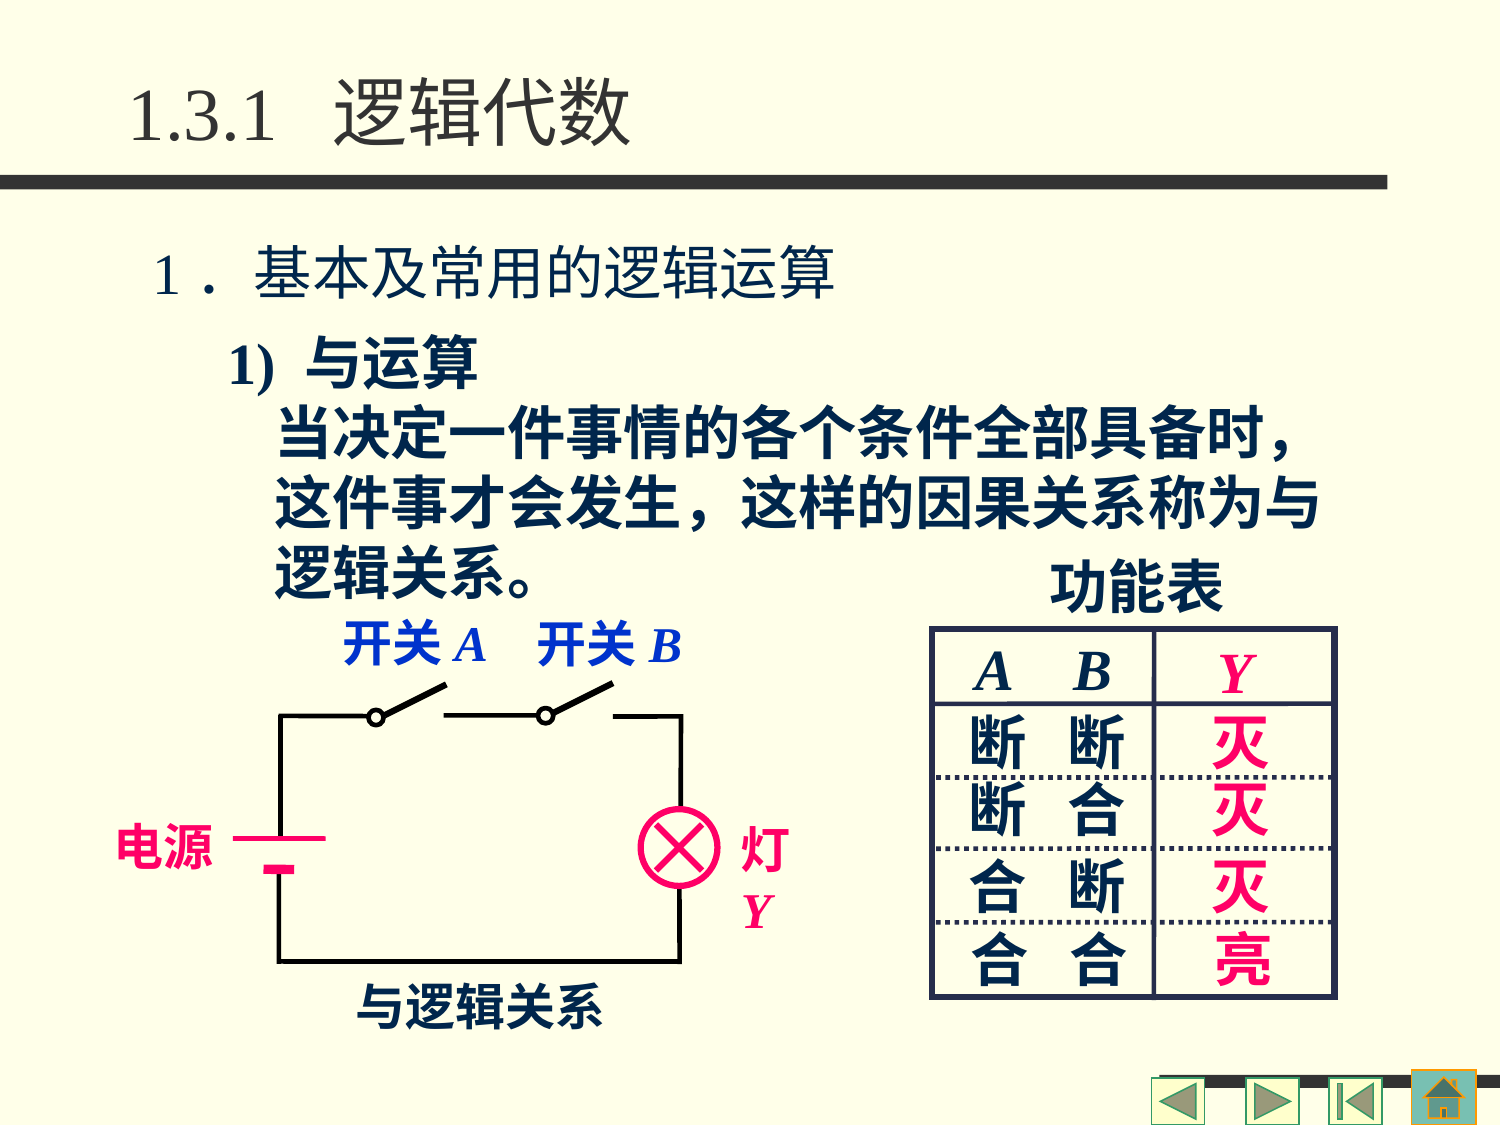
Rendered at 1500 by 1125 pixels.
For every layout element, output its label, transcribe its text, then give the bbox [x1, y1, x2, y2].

text_box 功能表 [1035, 542, 1286, 623]
text_box [1328, 1077, 1383, 1125]
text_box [931, 624, 1338, 1001]
title 1.3.1 逻辑代数 [112, 59, 1338, 163]
text_box 与逻辑关系 [355, 974, 869, 1035]
list 1．基本及常用的逻辑运算 1) 与运算 当决定一件事情的各个条件全部具备时，这件事才会发生，这样的因果关系称为与逻辑关系。 [137, 224, 1388, 1000]
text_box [97, 610, 831, 965]
